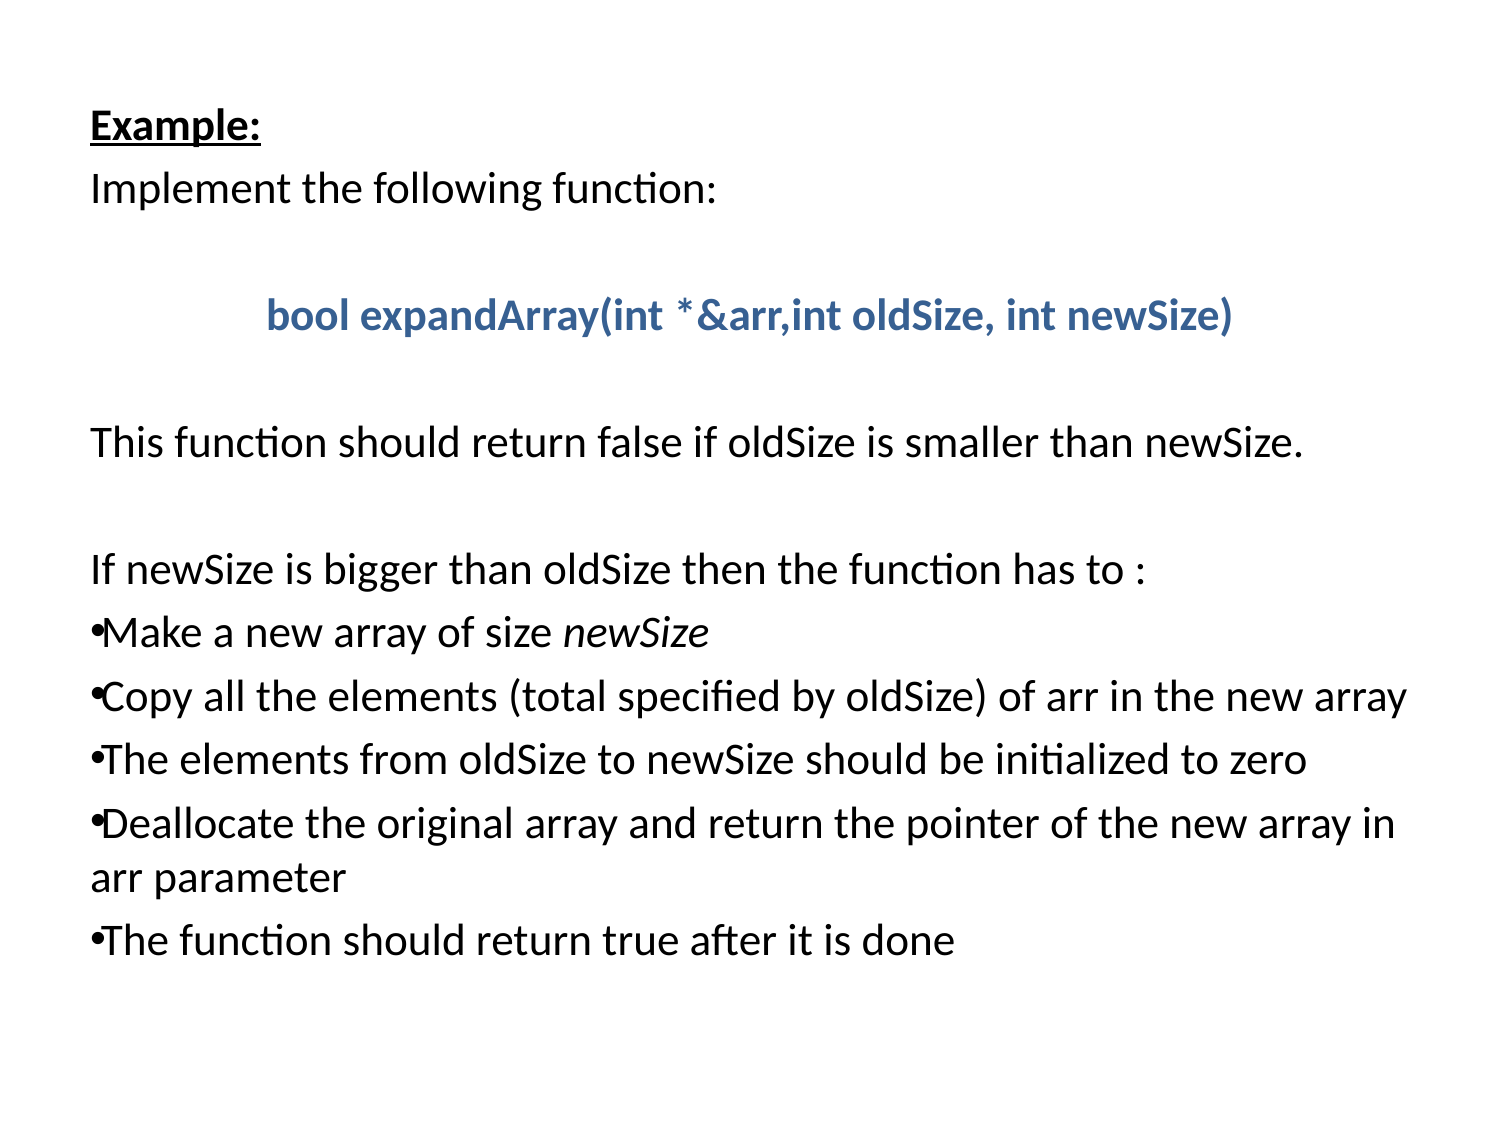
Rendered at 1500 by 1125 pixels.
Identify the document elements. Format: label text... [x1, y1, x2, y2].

list Example: Implement the following function: bool expandArray(int *&arr,int oldSize, int newSize) This function should return false if oldSize is smaller than newSize. If newSize is bigger than oldSize then the function has to : Make a new array of size newSize Copy all the elements (total specified by oldSize) of arr in the new array The elements from oldSize to newSize should be initialized to zero Deallocate the original array and return the pointer of the new array in arr parameter The function should return true after it is done [75, 87, 1425, 1005]
